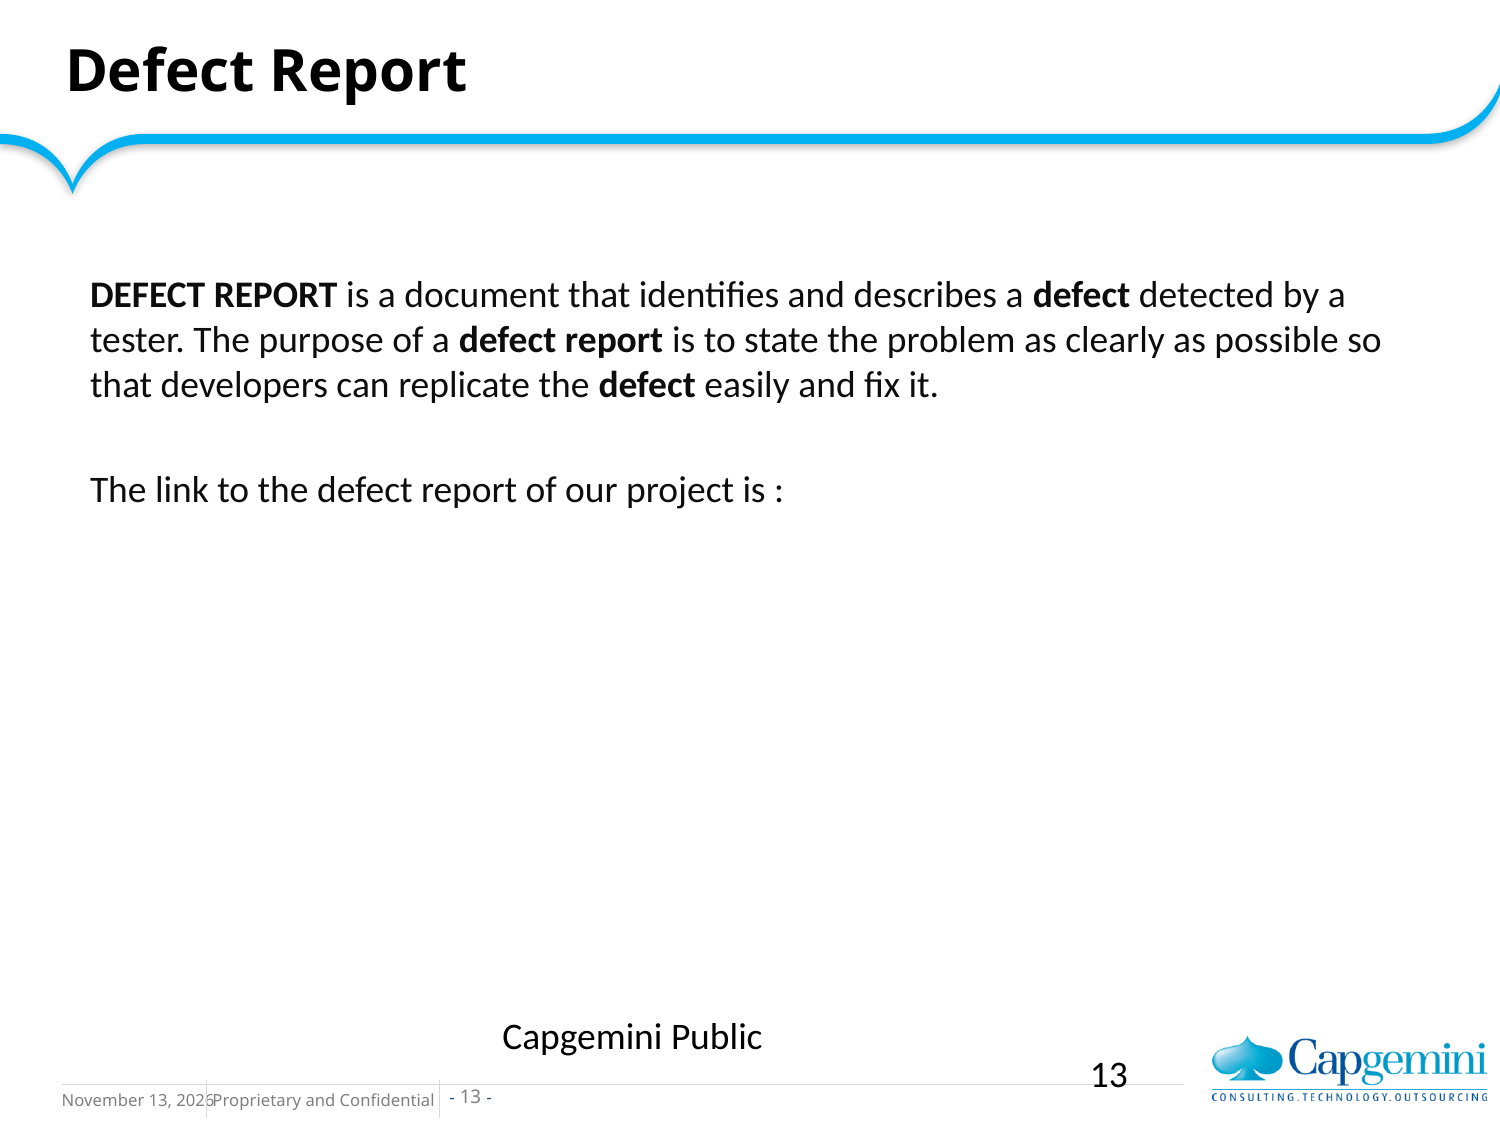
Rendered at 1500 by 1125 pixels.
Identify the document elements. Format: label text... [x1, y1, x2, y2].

picture [1212, 1036, 1247, 1042]
footer Capgemini Public [487, 1004, 963, 1065]
picture [1249, 1036, 1487, 1101]
title Defect Report [50, 3, 1400, 134]
list DEFECT REPORT is a document that identifies and describes a defect detected by a tester. The purpose of a defect report is to state the problem as clearly as possible so that developers can replicate the defect easily and fix it. The link to the defect report of our project is : [75, 262, 1425, 1005]
slide_number 13 [1074, 1042, 1425, 1103]
